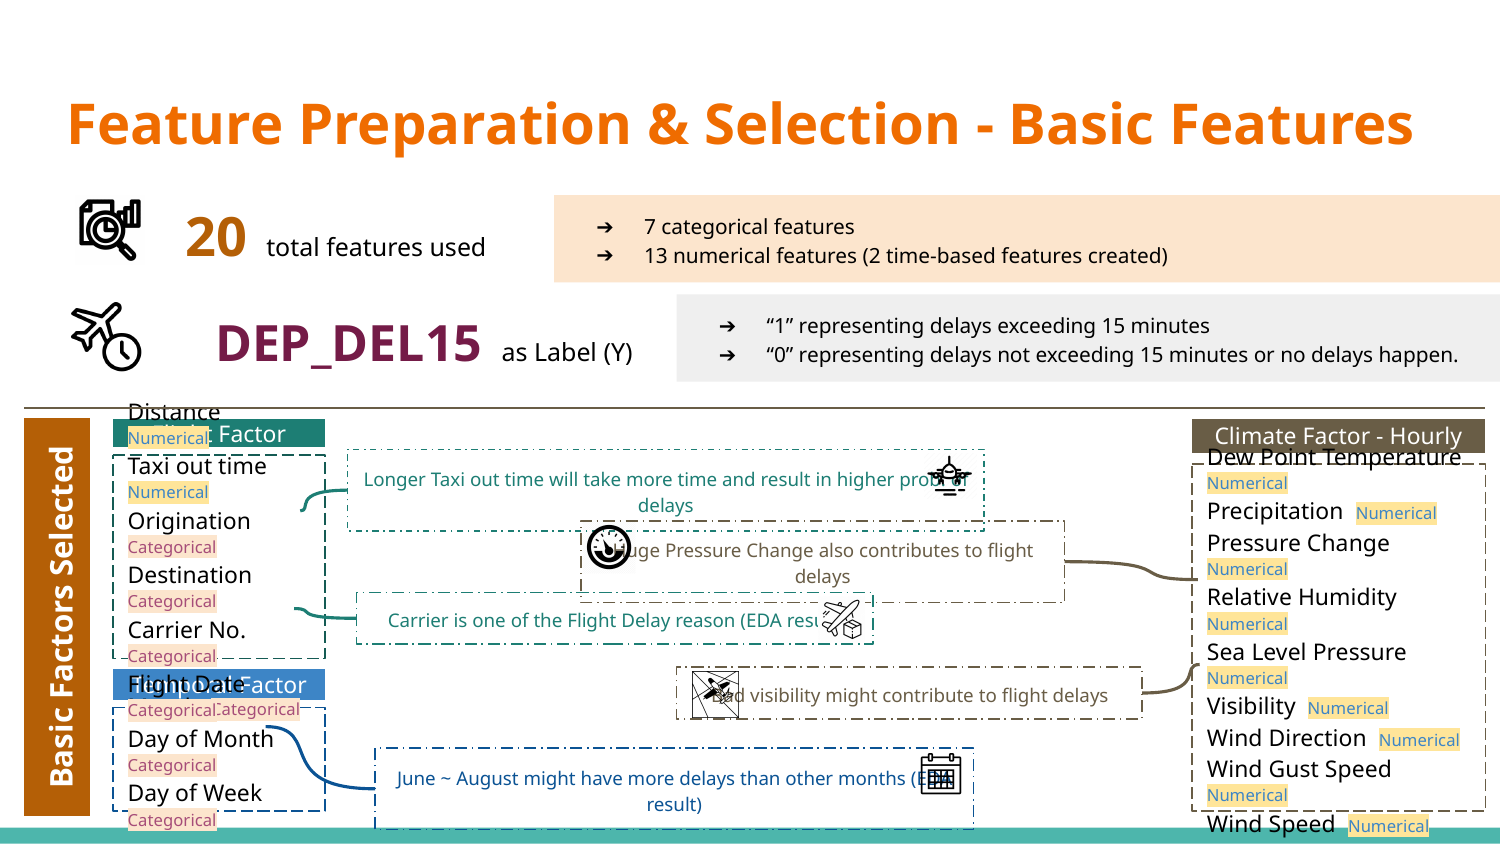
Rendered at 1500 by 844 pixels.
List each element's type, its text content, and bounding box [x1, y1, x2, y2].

text_box DEP_DEL15 as Label (Y) [199, 307, 1445, 398]
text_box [265, 726, 376, 775]
title Feature Preparation & Selection - Basic Features [51, 72, 1449, 189]
picture [818, 596, 865, 643]
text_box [1191, 418, 1486, 812]
picture [582, 520, 636, 574]
picture [923, 452, 978, 499]
text_box June ~ August might have more delays than other months (EDA result) [375, 747, 974, 830]
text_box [112, 418, 326, 659]
text_box 20 total features used [147, 197, 554, 264]
text_box Carrier is one of the Flight Delay reason (EDA result) [356, 592, 813, 645]
picture [74, 195, 145, 266]
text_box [1142, 664, 1200, 694]
text_box Bad visibility might contribute to flight delays [676, 667, 1143, 719]
text_box Huge Pressure Change also contributes to flight delays [580, 520, 1065, 603]
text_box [299, 475, 348, 512]
text_box Basic Factors Selected [23, 417, 91, 816]
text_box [112, 668, 326, 812]
picture [67, 297, 145, 376]
text_box “1” representing delays exceeding 15 minutes “0” representing delays not exceeding 15 minutes or no delays happen. [676, 294, 1500, 382]
text_box Longer Taxi out time will take more time and result in higher prob. of delays [347, 449, 984, 531]
text_box 7 categorical features 13 numerical features (2 time-based features created) [554, 195, 1500, 283]
picture [692, 671, 739, 718]
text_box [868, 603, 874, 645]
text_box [293, 608, 357, 620]
picture [919, 752, 963, 797]
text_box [1064, 547, 1199, 580]
